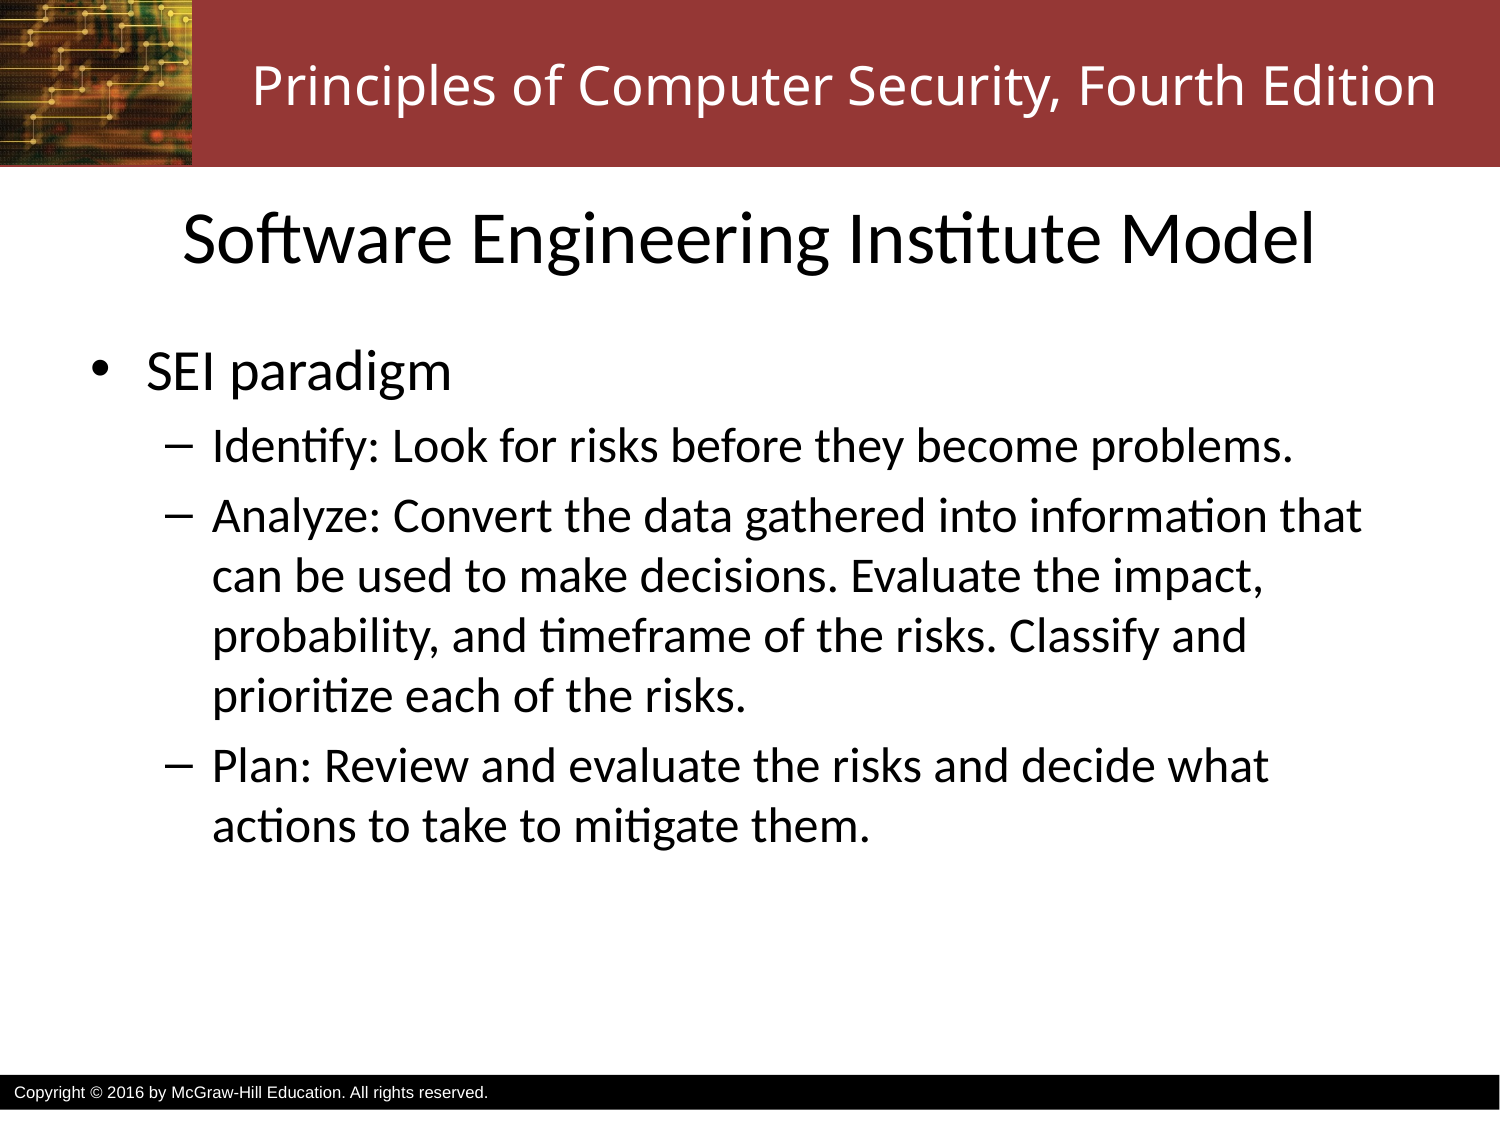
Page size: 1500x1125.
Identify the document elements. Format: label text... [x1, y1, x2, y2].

list SEI paradigm Identify: Look for risks before they become problems. Analyze: Convert the data gathered into information that can be used to make decisions. Evaluate the impact, probability, and timeframe of the risks. Classify and prioritize each of the risks. Plan: Review and evaluate the risks and decide what actions to take to mitigate them. [75, 324, 1425, 1005]
title Software Engineering Institute Model [75, 181, 1425, 324]
picture [0, 0, 192, 165]
